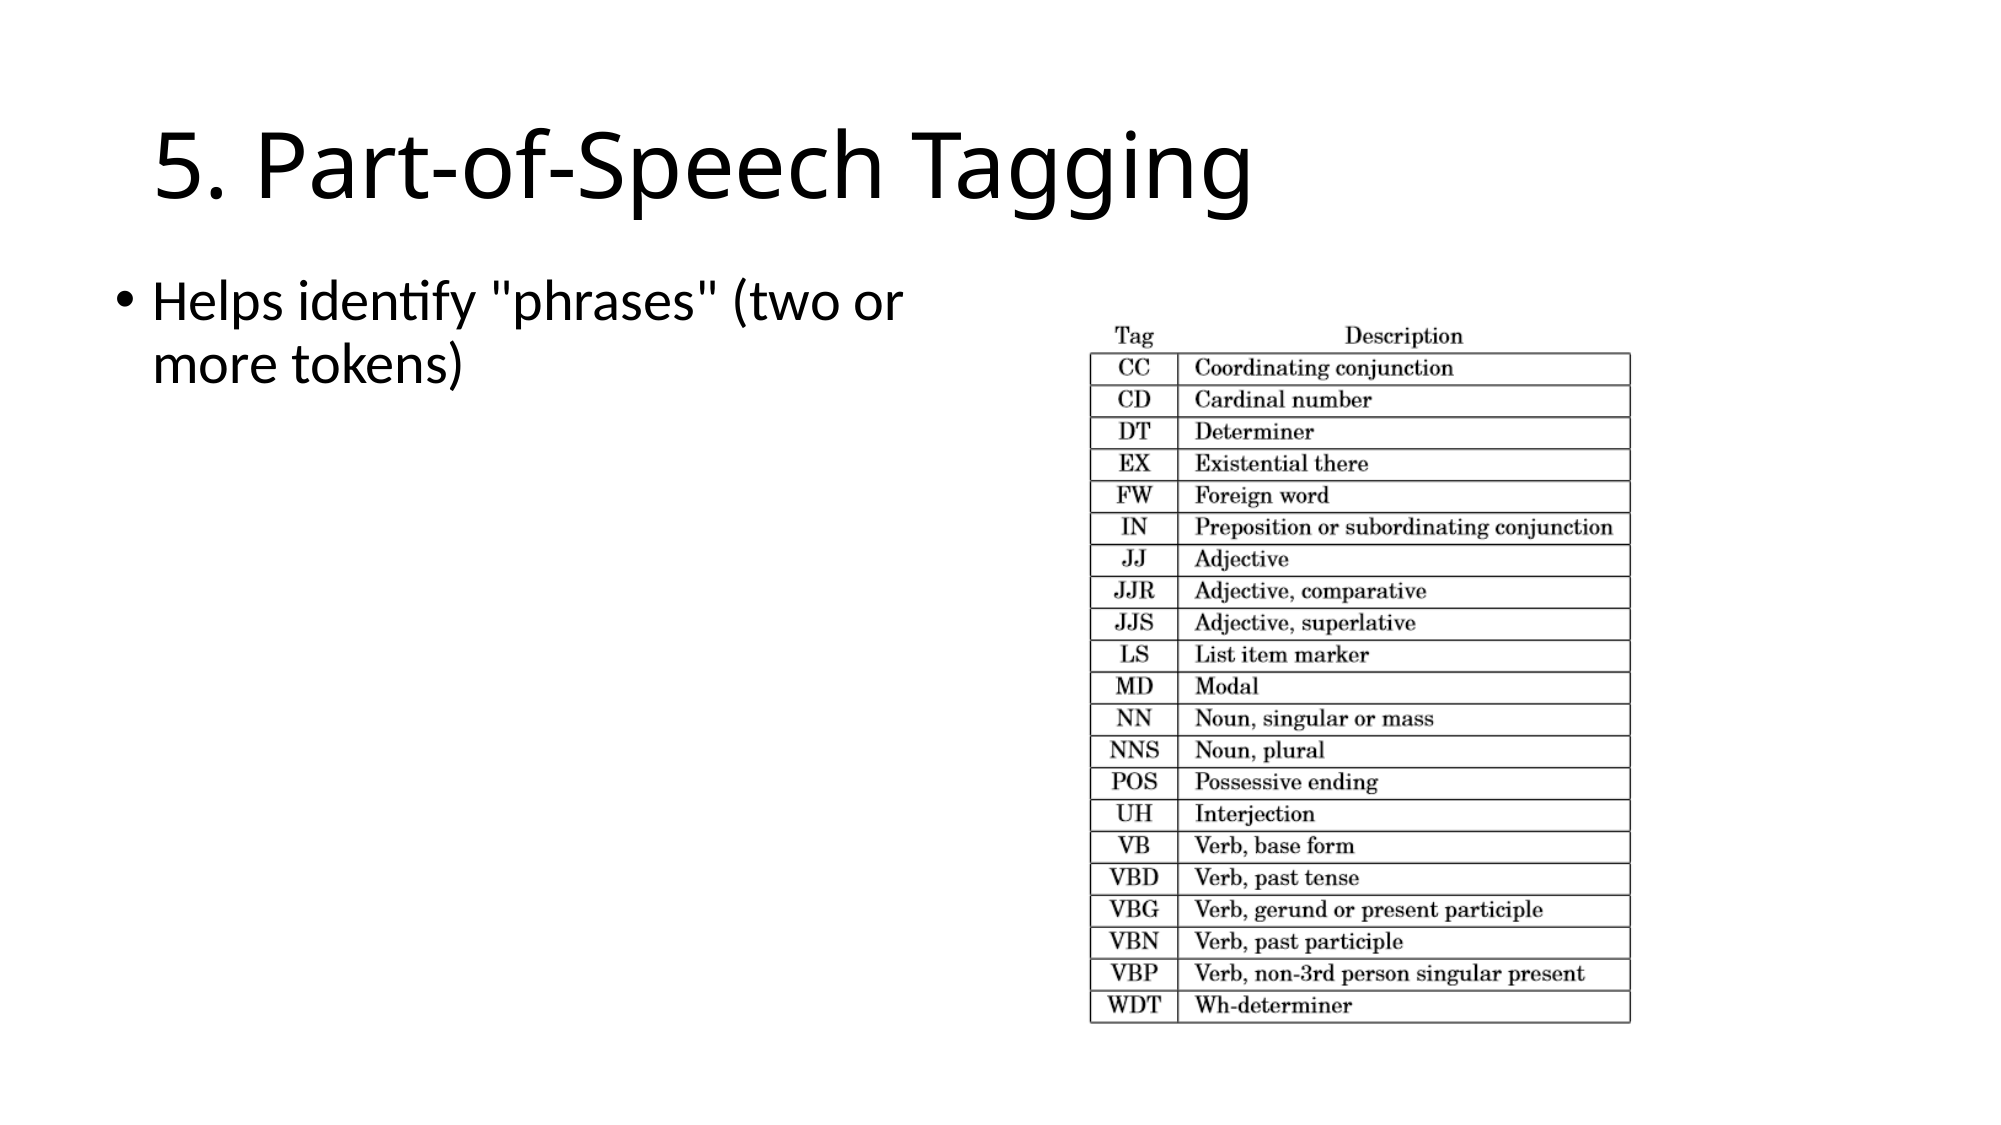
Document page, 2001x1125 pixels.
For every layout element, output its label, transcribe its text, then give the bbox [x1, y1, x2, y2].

list Helps identify "phrases" (two or more tokens) [99, 262, 925, 1005]
picture [1074, 312, 1647, 1036]
title 5. Part-of-Speech Tagging [137, 59, 1863, 278]
